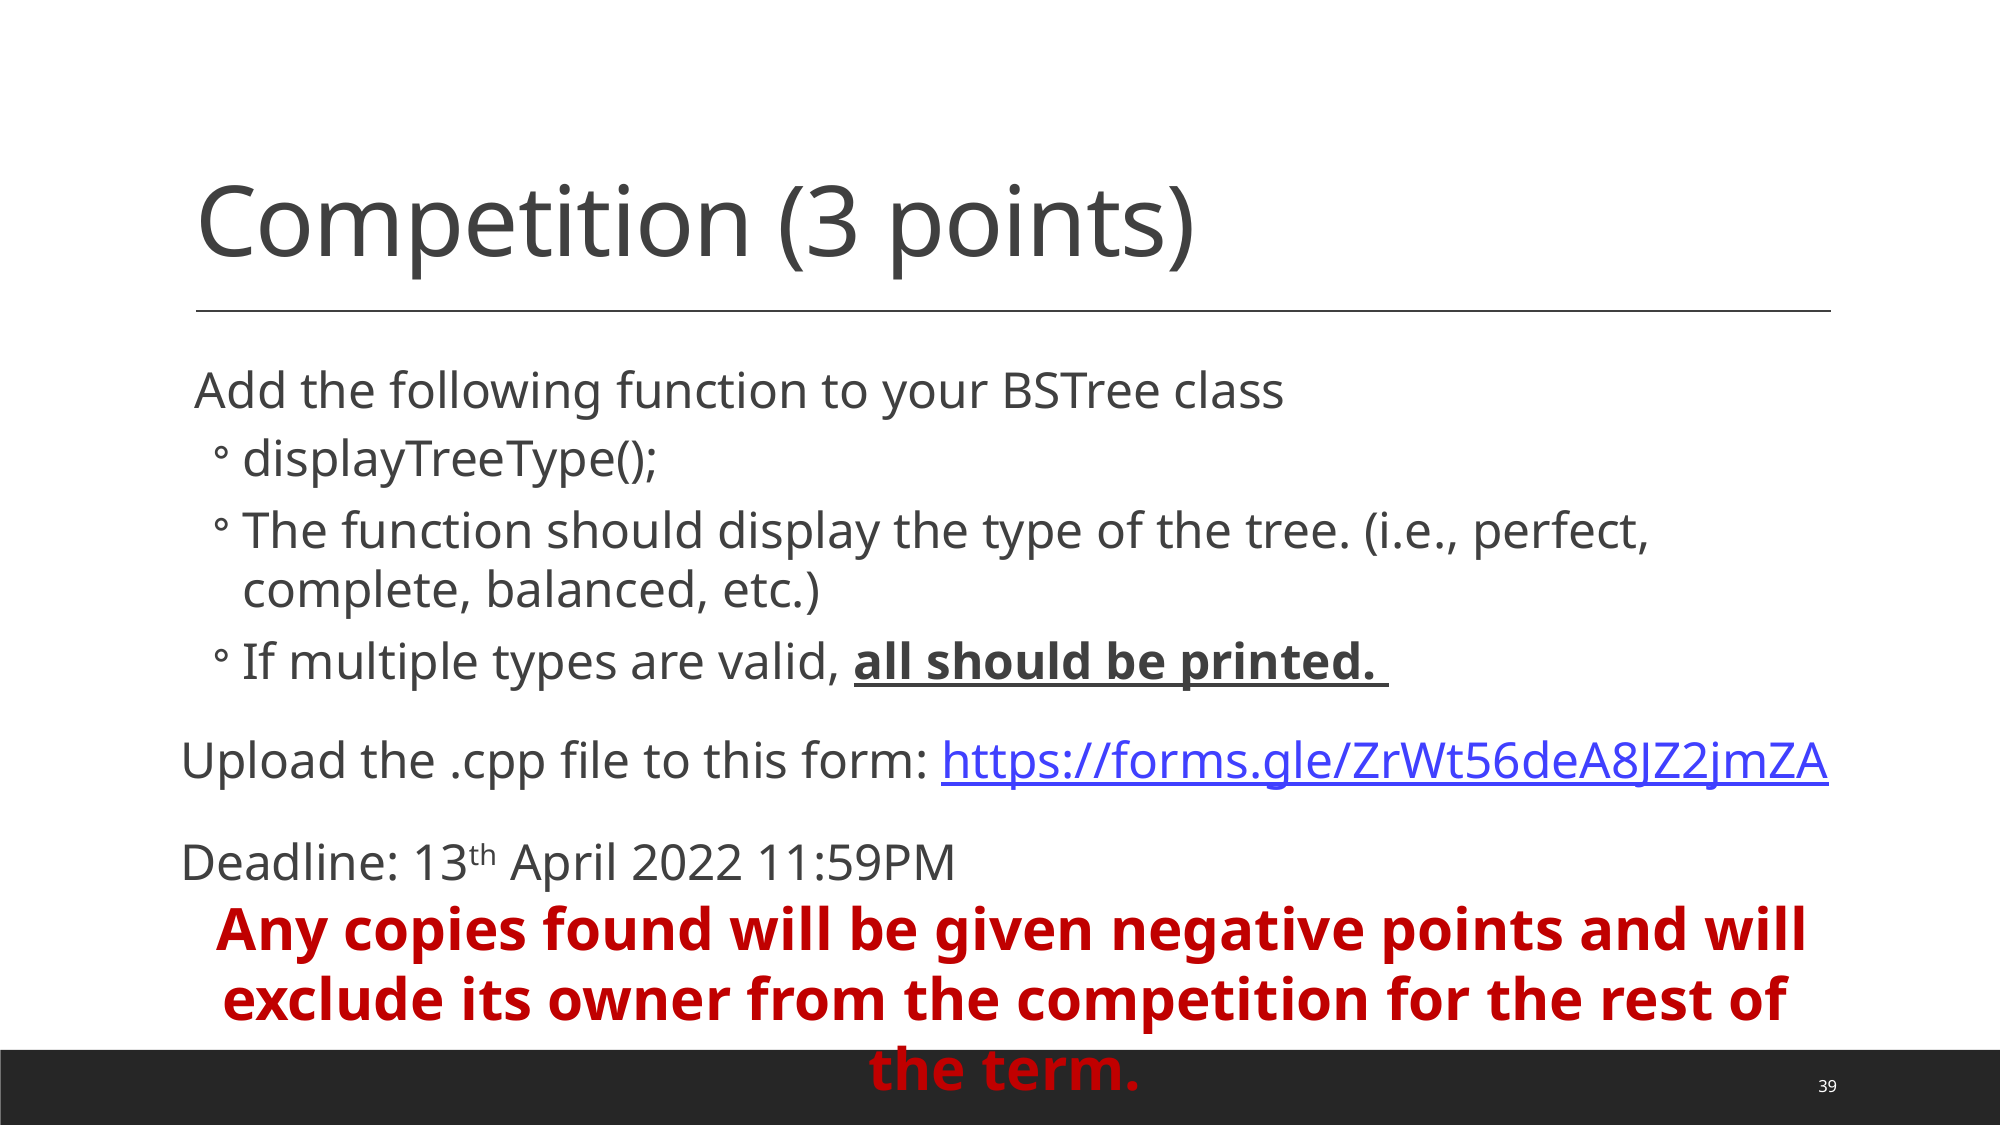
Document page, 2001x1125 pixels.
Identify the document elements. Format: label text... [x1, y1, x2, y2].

list Add the following function to your BSTree class displayTreeType(); The function should display the type of the tree. (i.e., perfect, complete, balanced, etc.) If multiple types are valid, all should be printed. Upload the .cpp file to this form: https://forms.gle/ZrWt56deA8JZ2jmZA Deadline: 13th April 2022 11:59PM [180, 345, 1830, 884]
text_box Any copies found will be given negative points and will exclude its owner from the competition for the rest of the term. [179, 884, 1830, 1110]
title Competition (3 points) [180, 47, 1830, 285]
slide_number 39 [1803, 1057, 1932, 1118]
